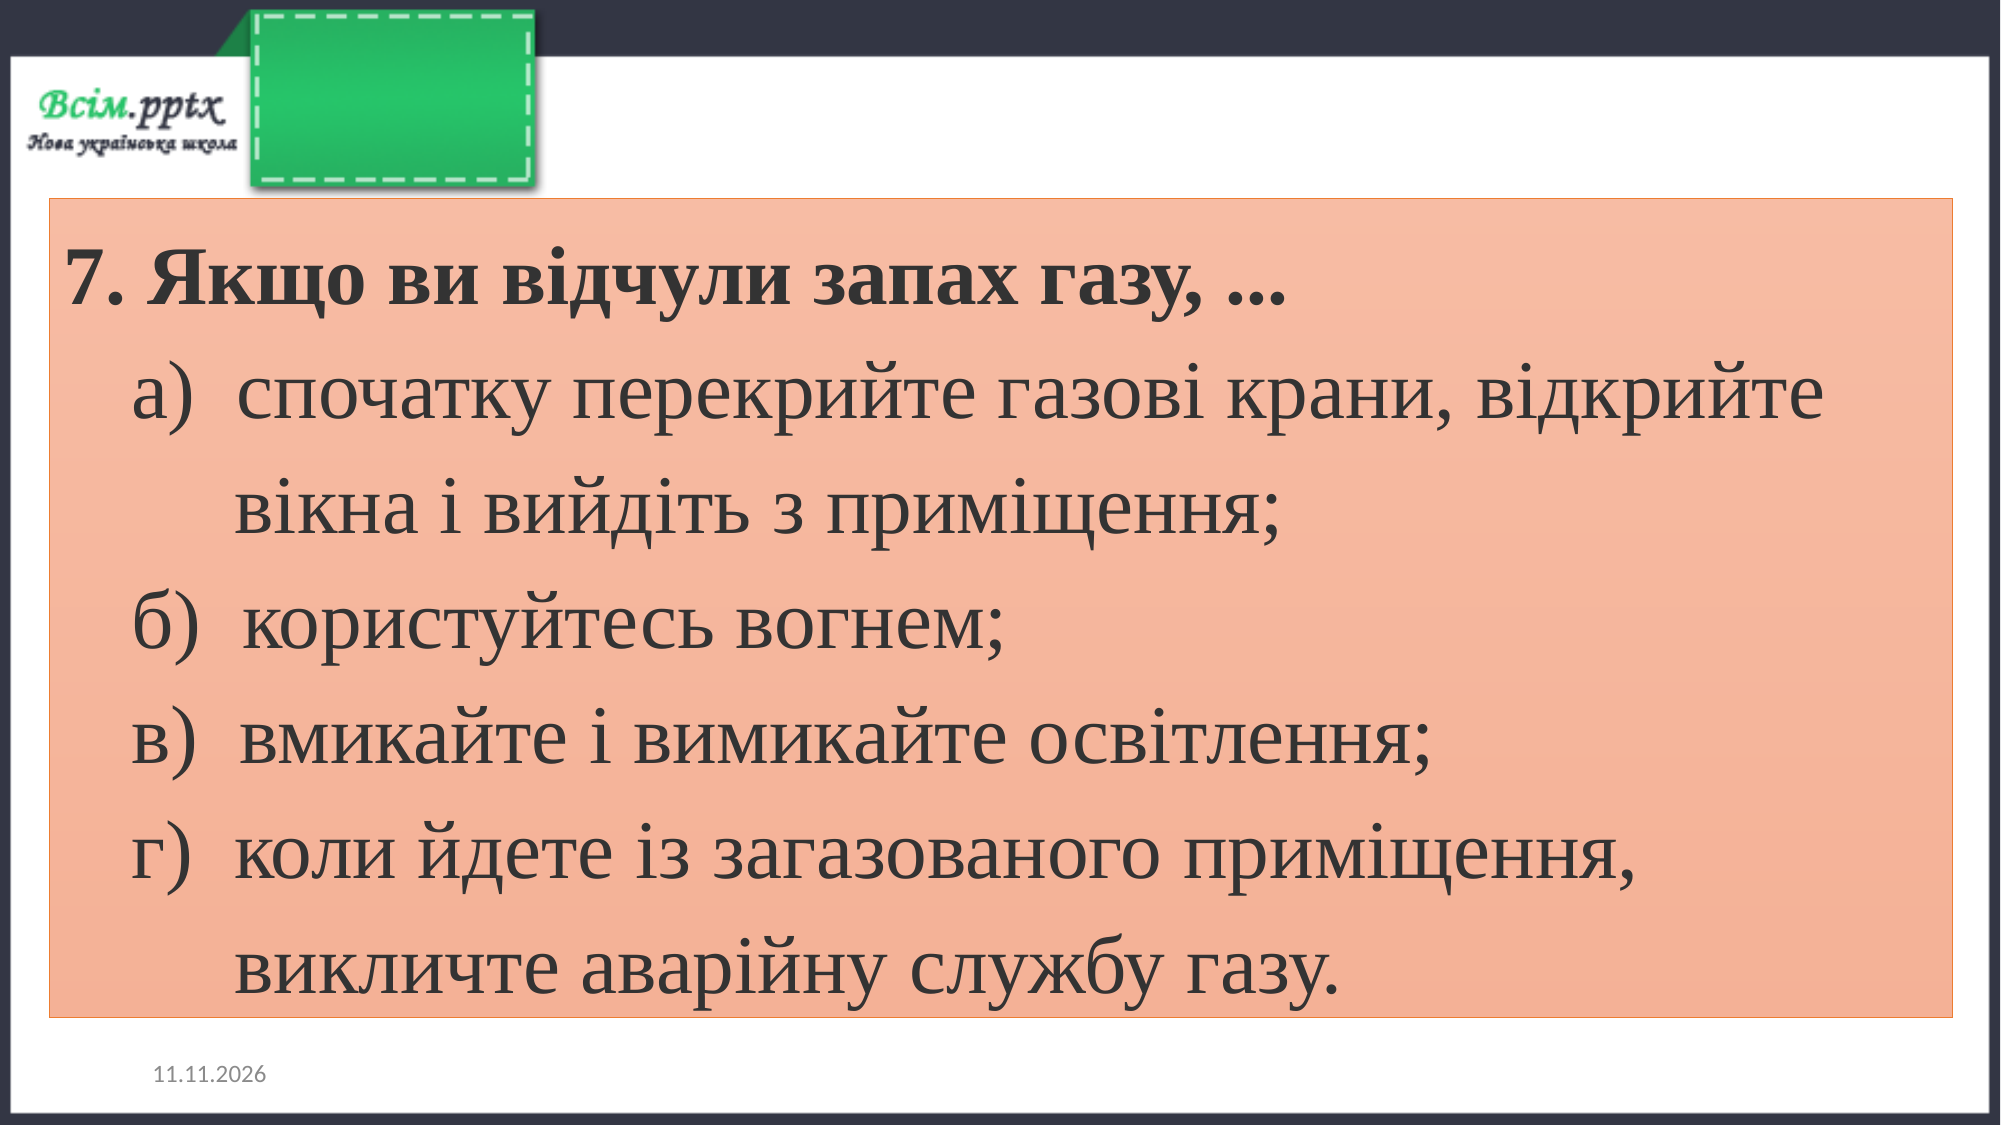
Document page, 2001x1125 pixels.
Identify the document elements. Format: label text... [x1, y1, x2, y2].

text_box 7. Якщо ви відчули запах газу, ... а) спочатку перекрийте газові крани, відкрийте вікна і вийдіть з приміщення; б) користуйтесь вогнем; в) вмикайте і вимикайте освітлення; г) коли йдете із загазованого приміщення, викличте аварійну службу газу. [49, 198, 1953, 1018]
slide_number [137, 1042, 588, 1103]
picture [0, 0, 2001, 1125]
